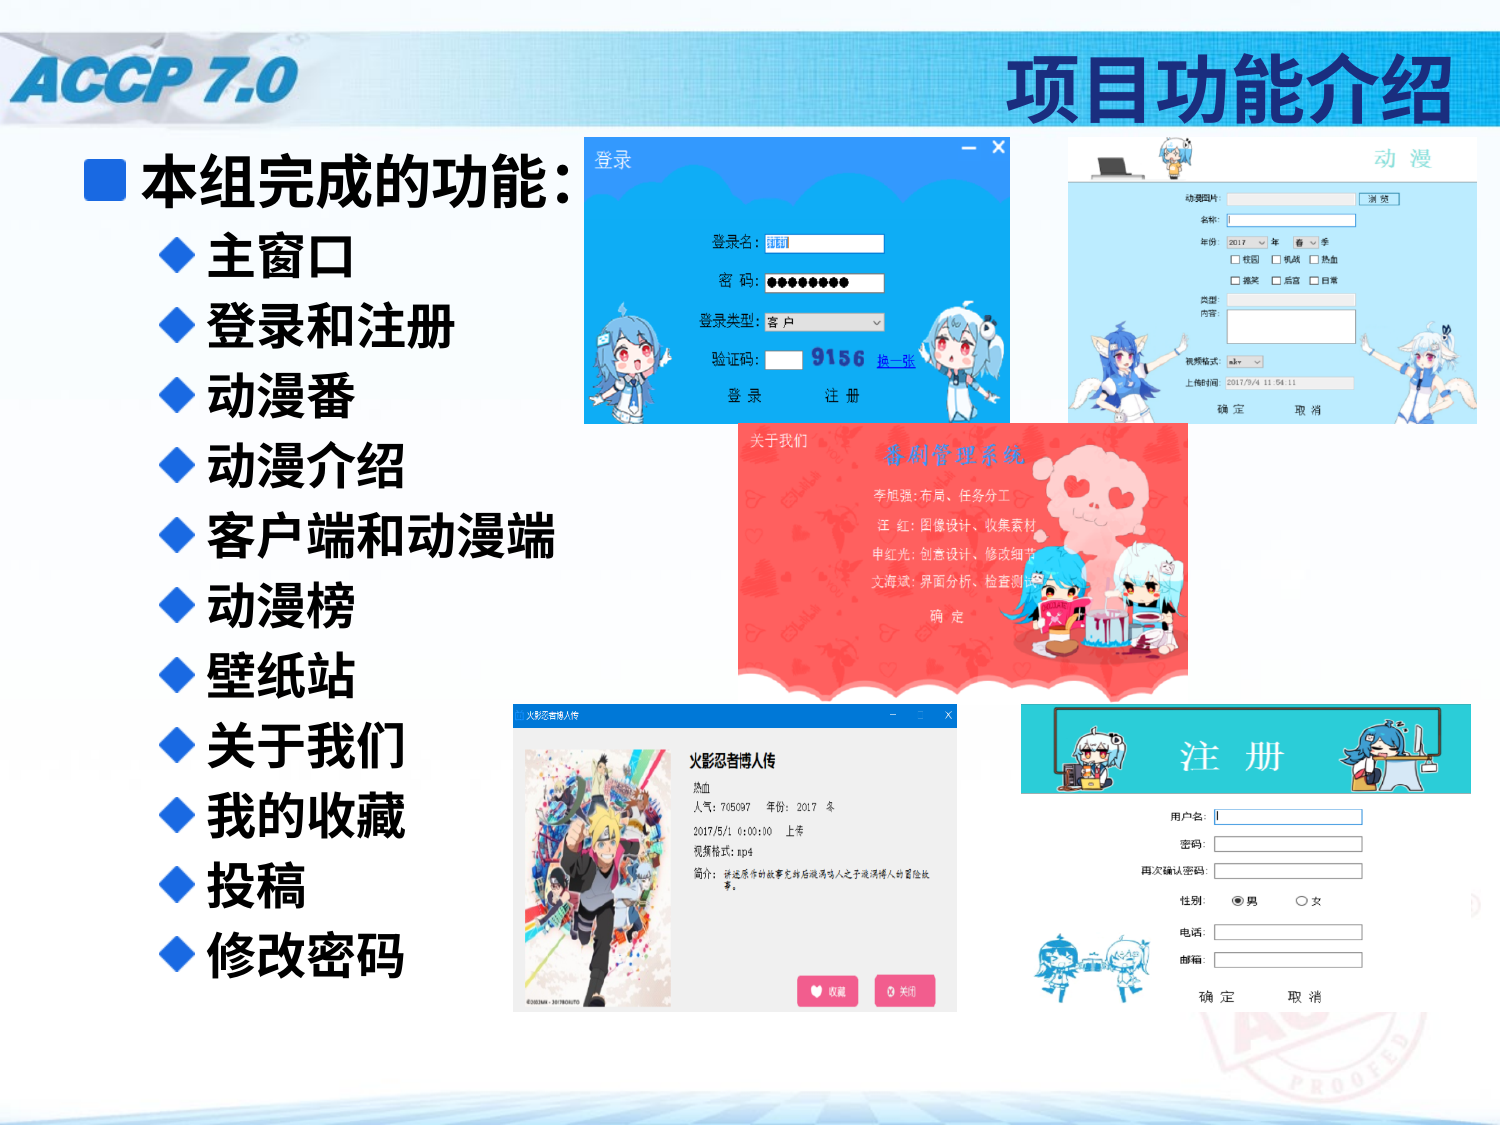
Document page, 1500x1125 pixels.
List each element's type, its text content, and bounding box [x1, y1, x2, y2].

picture [159, 587, 195, 623]
picture [589, 303, 671, 424]
picture [854, 351, 863, 366]
picture [159, 517, 195, 553]
picture [159, 866, 195, 903]
picture [765, 235, 884, 253]
picture [765, 313, 884, 331]
list 本组完成的功能： 主窗口 登录和注册 动漫番 动漫介绍 客户端和动漫端 动漫榜 壁纸站 关于我们 我的收藏 投稿 修改密码 [69, 136, 1324, 1118]
picture [765, 351, 803, 369]
picture [159, 936, 195, 972]
picture [765, 274, 884, 293]
picture [840, 351, 850, 366]
picture [159, 797, 195, 833]
picture [159, 237, 195, 273]
picture [159, 657, 195, 693]
picture [812, 347, 823, 365]
picture [827, 349, 834, 364]
picture [159, 447, 195, 483]
picture [159, 307, 195, 343]
picture [84, 159, 126, 201]
picture [584, 136, 1011, 205]
picture [0, 0, 1500, 1125]
title 项目功能介绍 [120, 13, 1471, 136]
picture [159, 377, 195, 413]
picture [159, 727, 195, 763]
picture [880, 357, 887, 364]
